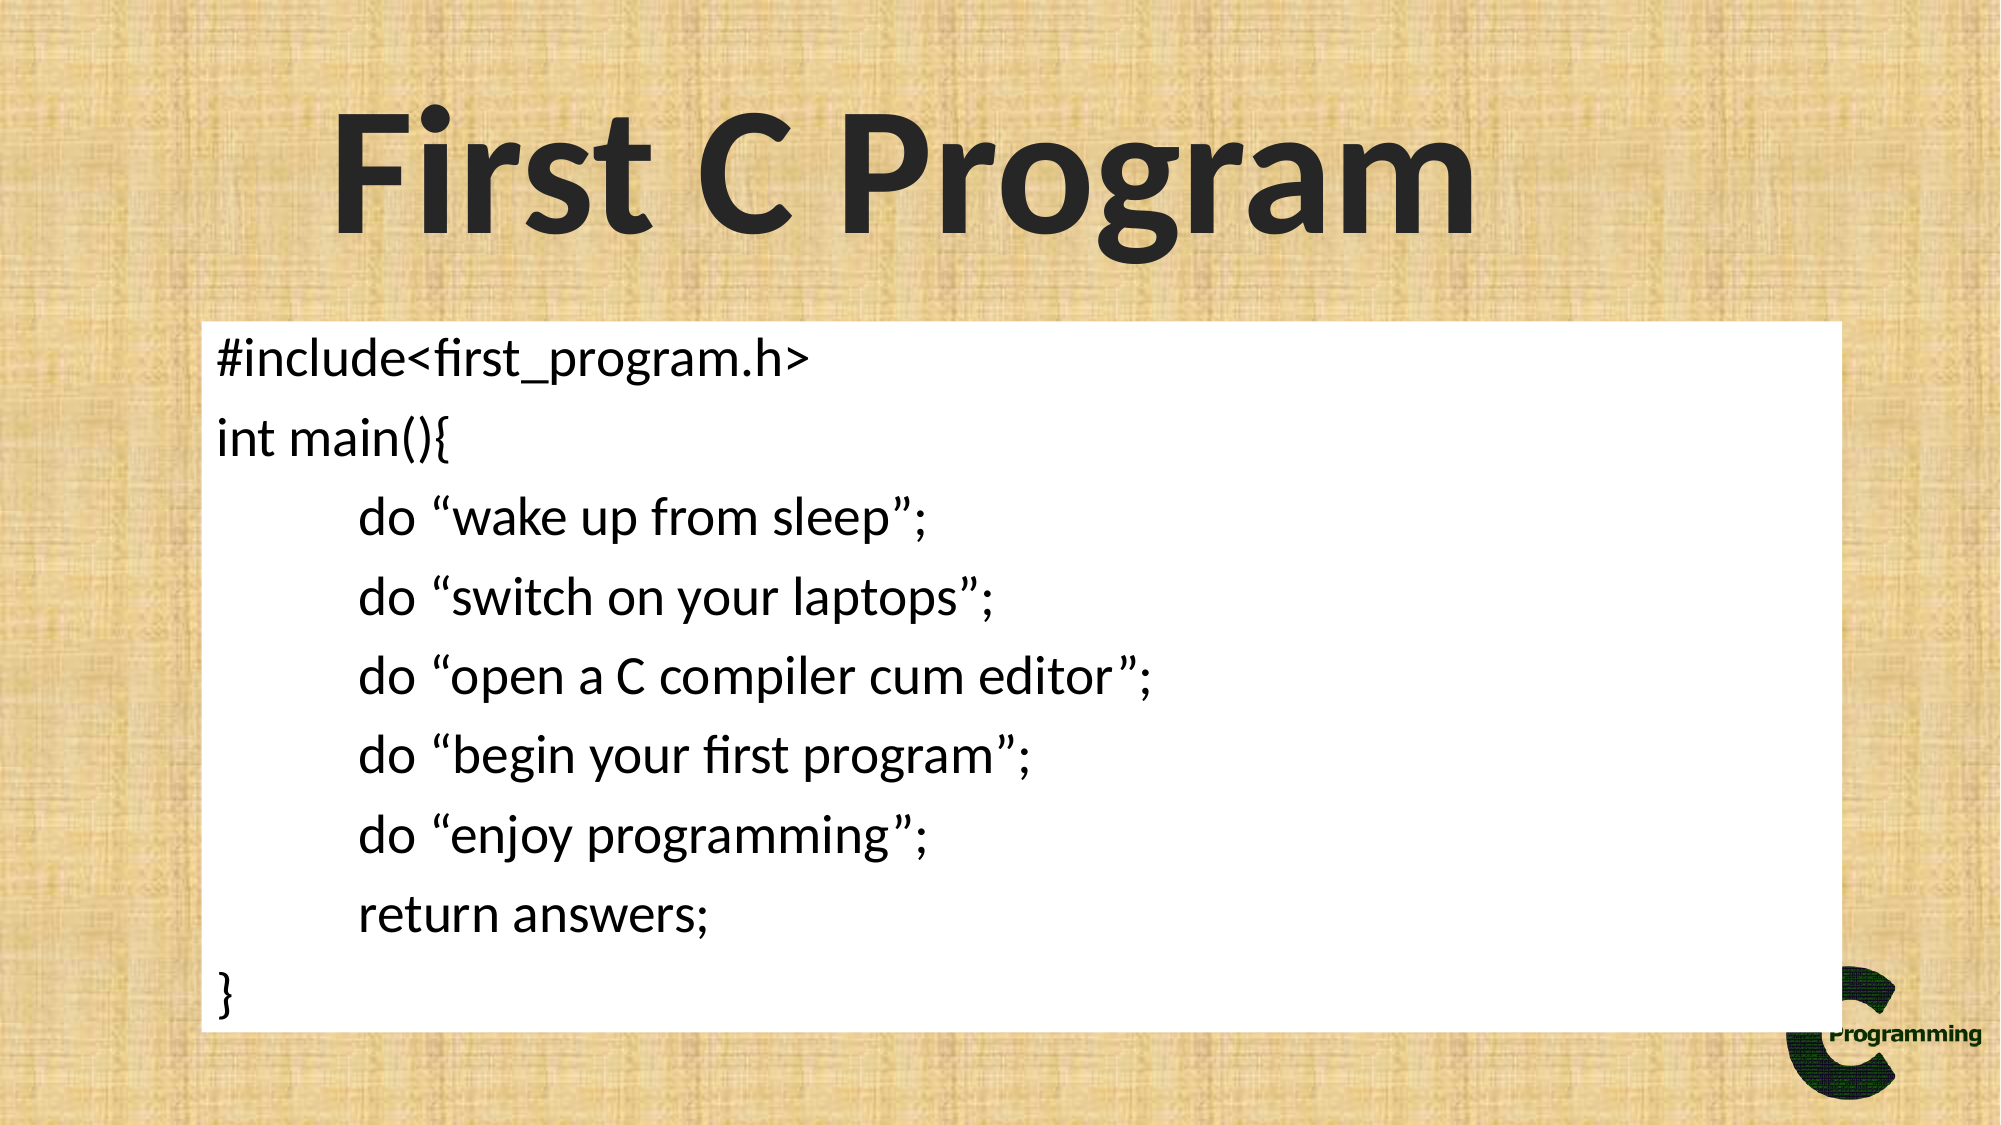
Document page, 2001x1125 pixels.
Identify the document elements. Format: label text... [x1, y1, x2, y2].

text_box First C Program [110, 42, 1702, 278]
list #include<first_program.h> int main(){ do “wake up from sleep”; do “switch on your laptops”; do “open a C compiler cum editor”; do “begin your first program”; do “enjoy programming”; return answers; } [201, 321, 1843, 1033]
picture [0, 0, 2001, 1125]
